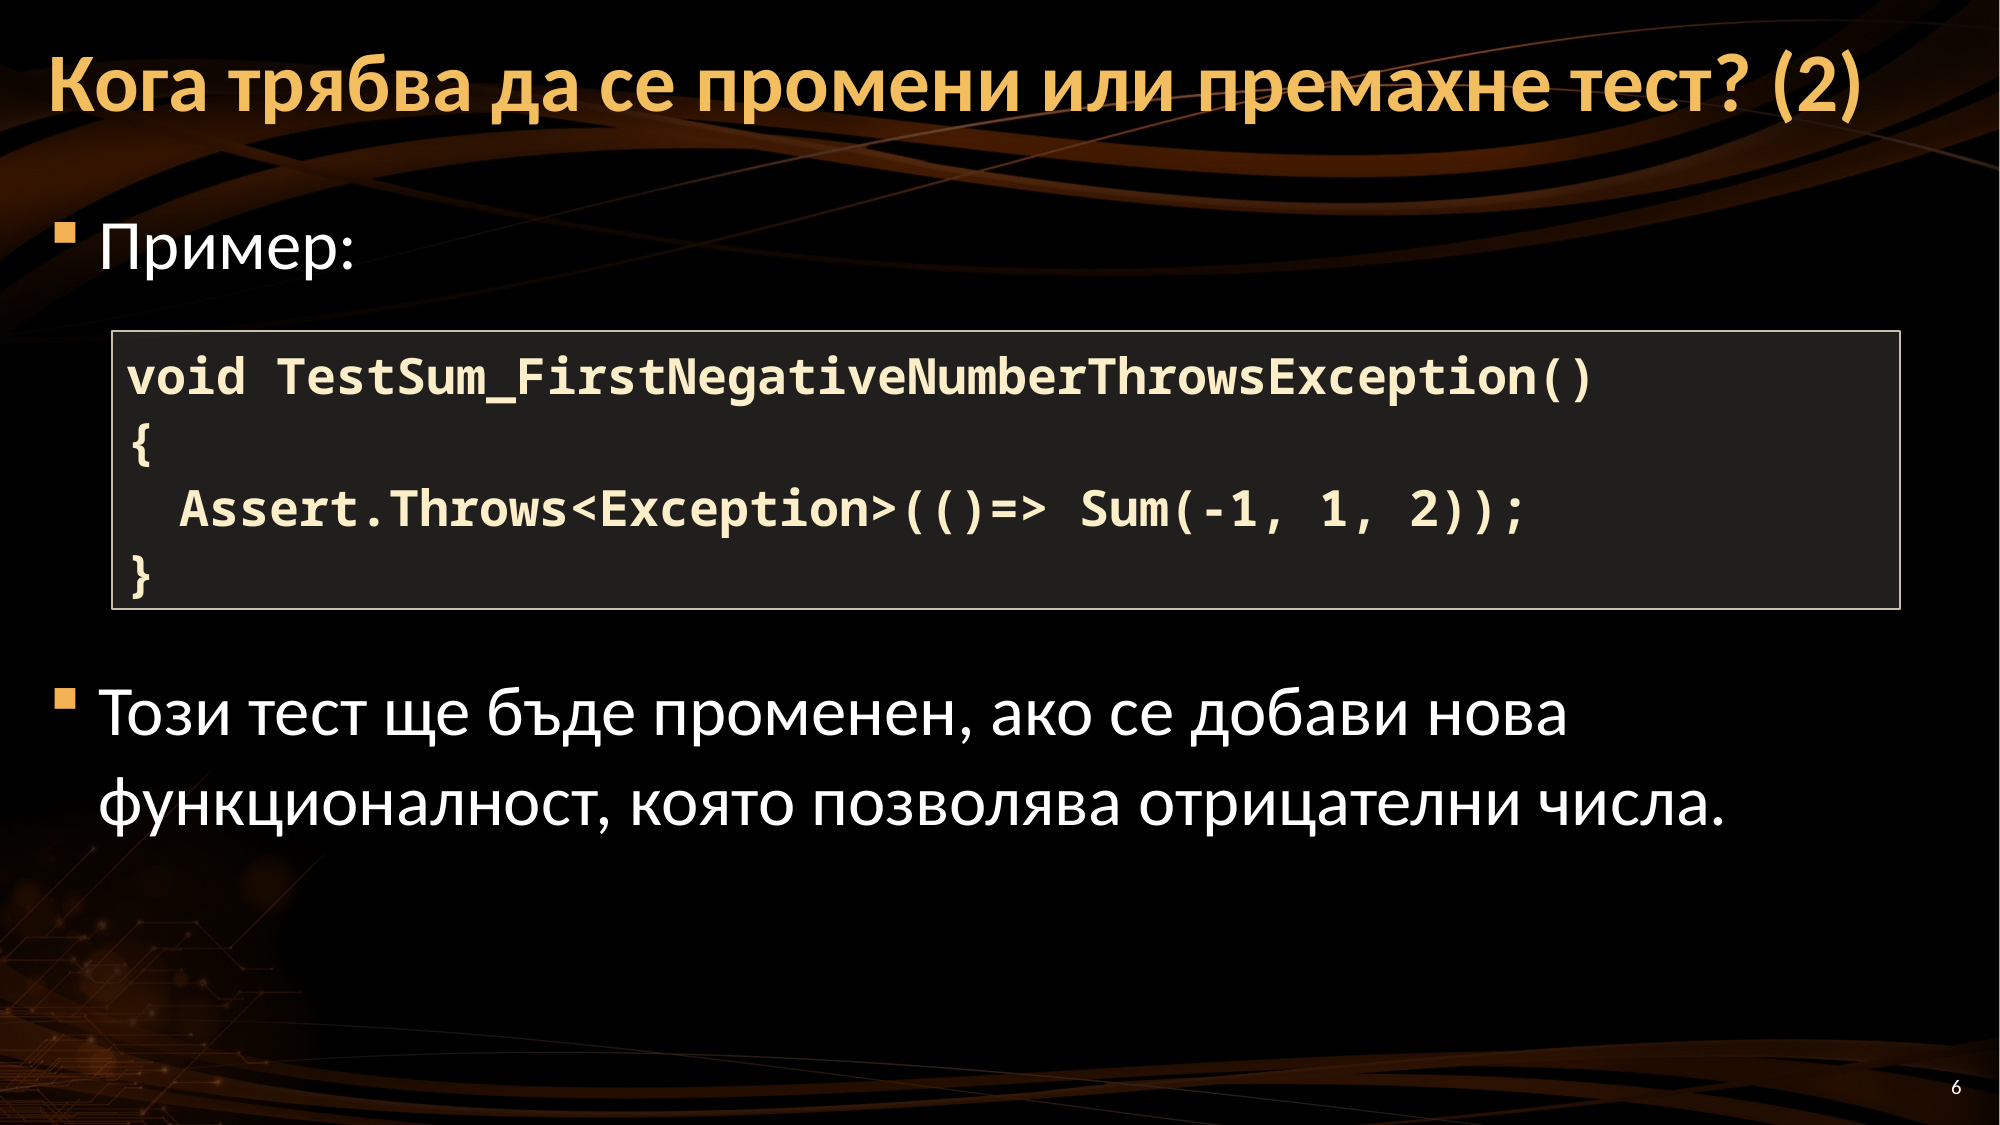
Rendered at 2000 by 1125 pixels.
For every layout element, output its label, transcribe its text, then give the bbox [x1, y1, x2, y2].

slide_number 6 [1897, 1070, 1968, 1103]
list Пример: Този тест ще бъде променен, ако се добави нова функционалност, която позволява отрицателни числа. [31, 188, 1968, 1103]
picture [0, 0, 2000, 1125]
text_box void TestSum_FirstNegativeNumberThrowsException() { Assert.Throws<Exception>(()=> Sum(-1, 1, 2)); } [112, 330, 1901, 610]
title Кога трябва да се промени или премахне тест? (2) [30, 0, 1898, 176]
